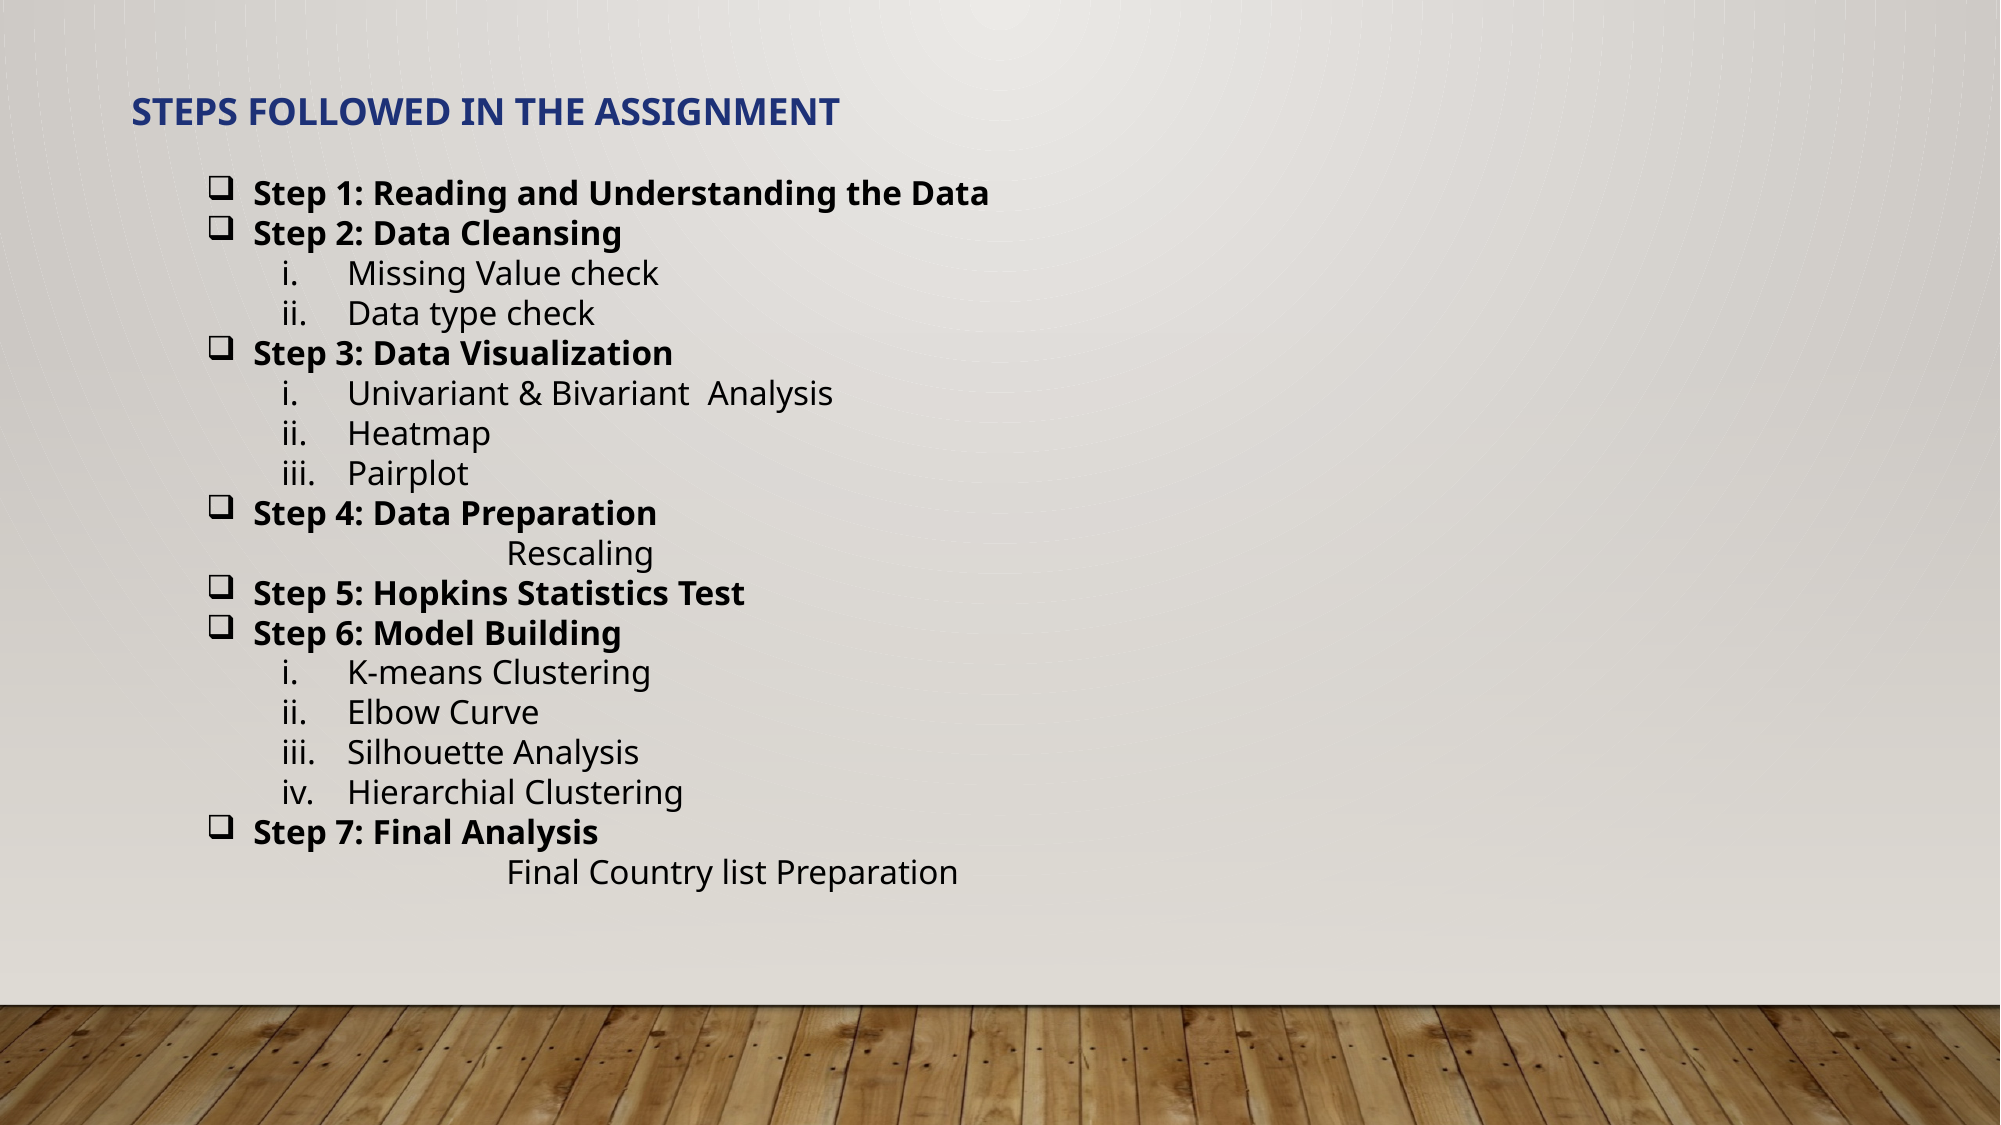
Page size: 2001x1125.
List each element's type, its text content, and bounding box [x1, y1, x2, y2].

text_box STEPS FOLLOWED IN THE ASSIGNMENT Step 1: Reading and Understanding the Data Step 2: Data Cleansing Missing Value check Data type check Step 3: Data Visualization Univariant & Bivariant Analysis Heatmap Pairplot Step 4: Data Preparation Rescaling Step 5: Hopkins Statistics Test Step 6: Model Building K-means Clustering Elbow Curve Silhouette Analysis Hierarchial Clustering Step 7: Final Analysis Final Country list Preparation [116, 80, 1537, 899]
picture [0, 1005, 2000, 1125]
